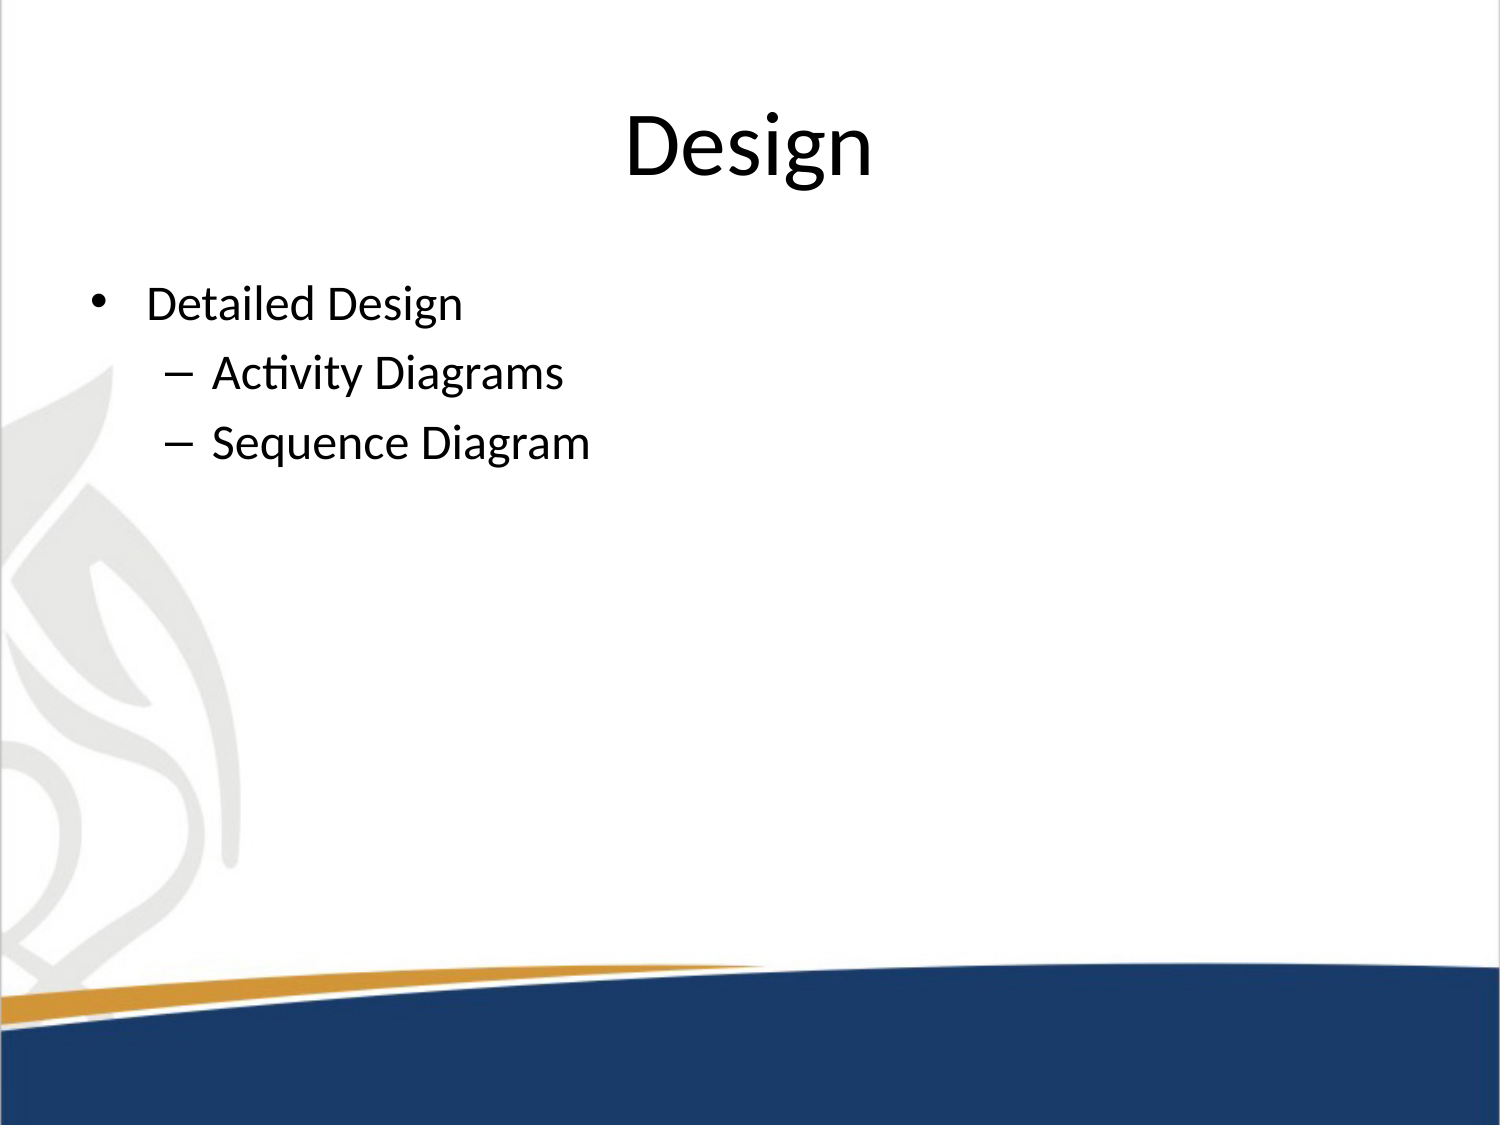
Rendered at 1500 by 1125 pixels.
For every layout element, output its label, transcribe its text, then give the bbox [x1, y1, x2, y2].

title Design [75, 45, 1425, 233]
picture [0, 0, 1500, 1125]
list Detailed Design Activity Diagrams Sequence Diagram [75, 262, 1425, 1005]
